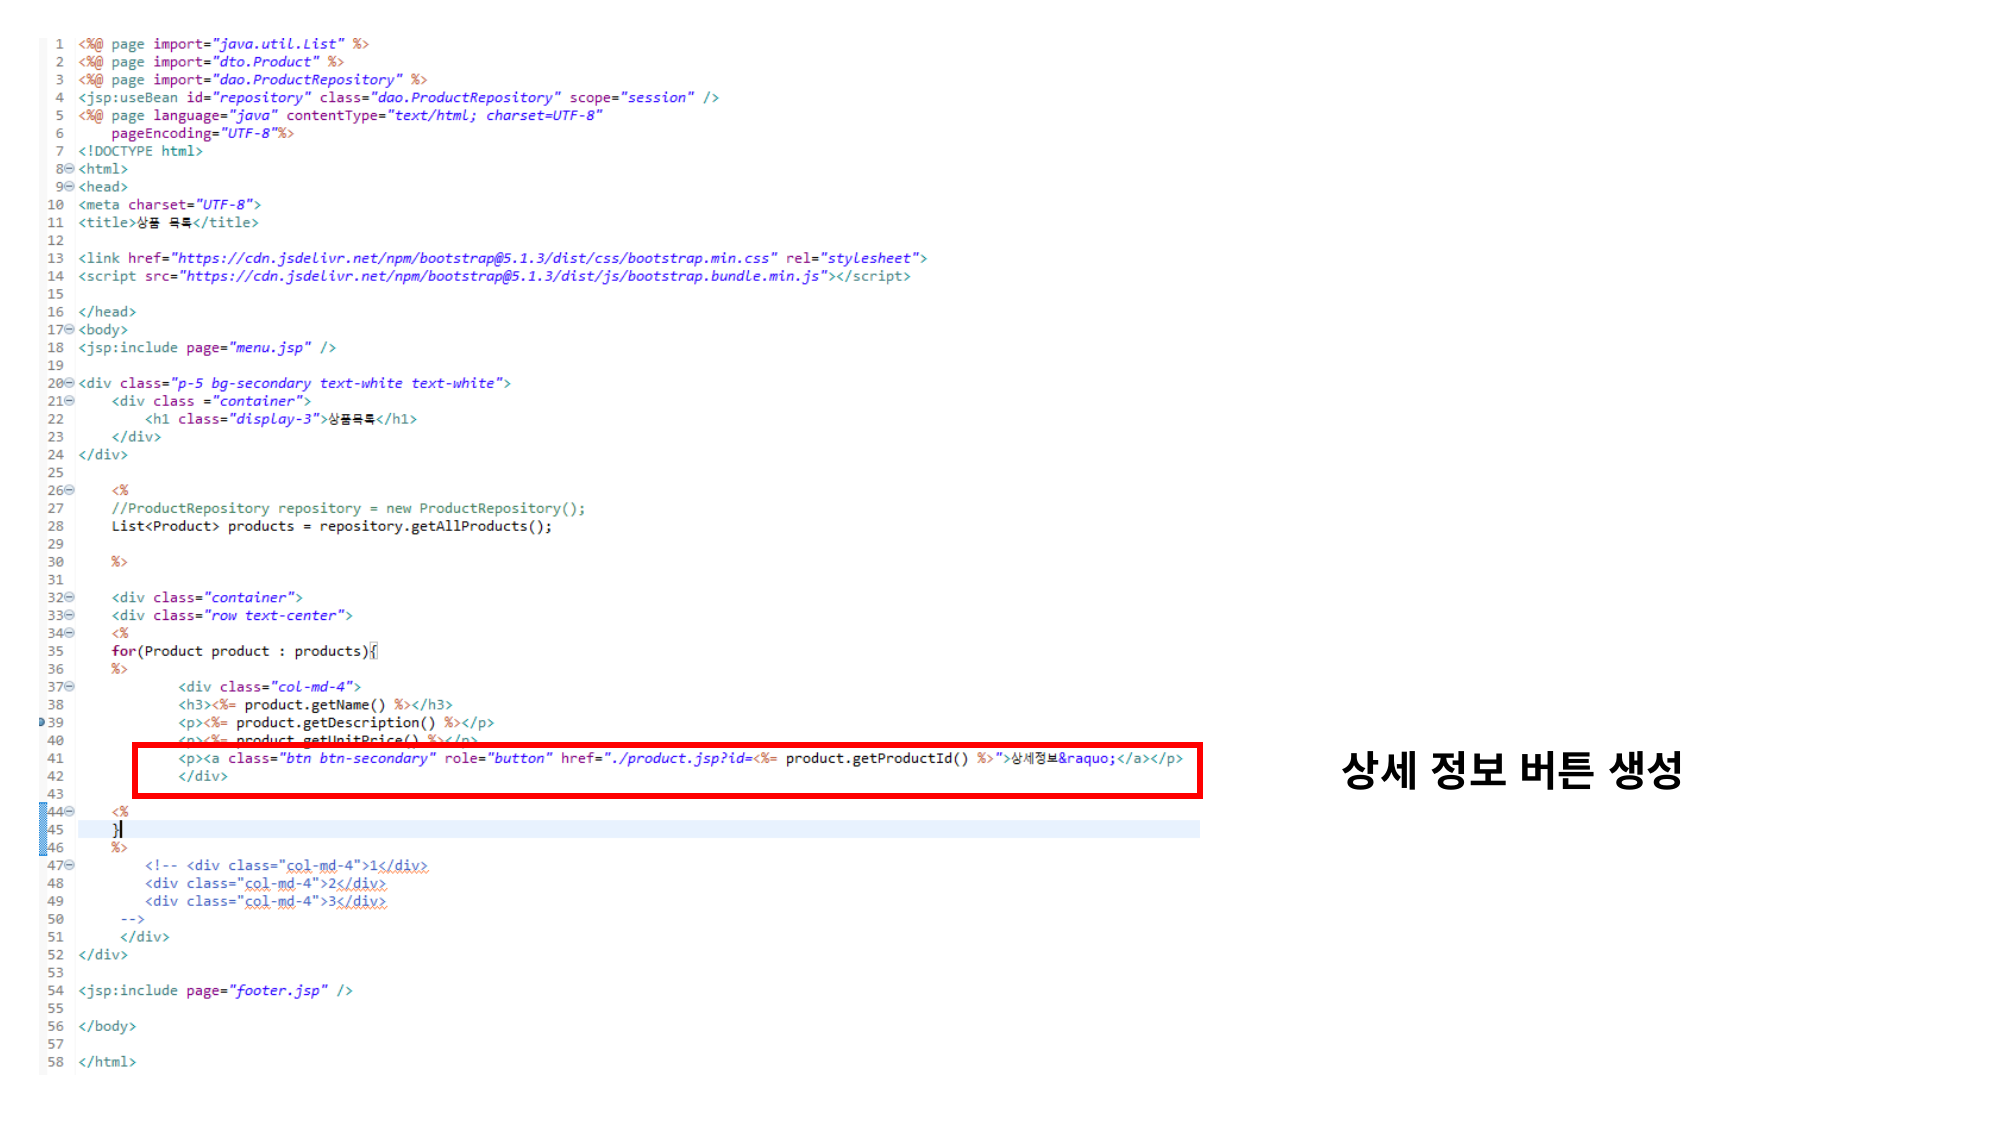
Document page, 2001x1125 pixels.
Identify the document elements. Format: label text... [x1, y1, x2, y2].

text_box 상세 정보 버튼 생성 [1327, 737, 1892, 803]
picture [39, 38, 1200, 1075]
